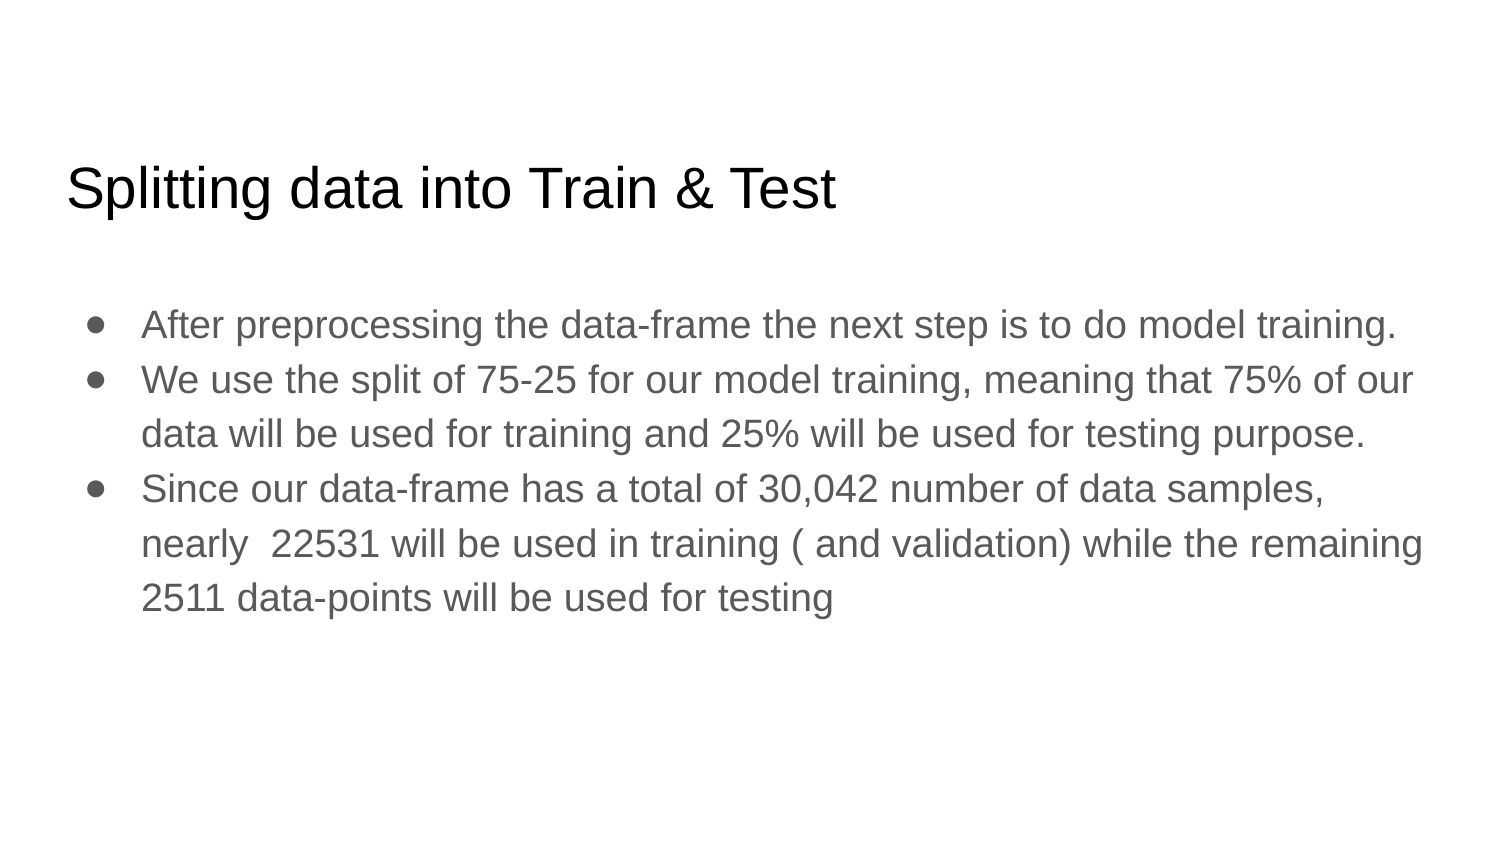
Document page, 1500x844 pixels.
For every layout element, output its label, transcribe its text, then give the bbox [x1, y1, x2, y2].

title Splitting data into Train & Test [51, 135, 1449, 261]
list After preprocessing the data-frame the next step is to do model training. We use the split of 75-25 for our model training, meaning that 75% of our data will be used for training and 25% will be used for testing purpose. Since our data-frame has a total of 30,042 number of data samples, nearly 22531 will be used in training ( and validation) while the remaining 2511 data-points will be used for testing [51, 277, 1449, 618]
